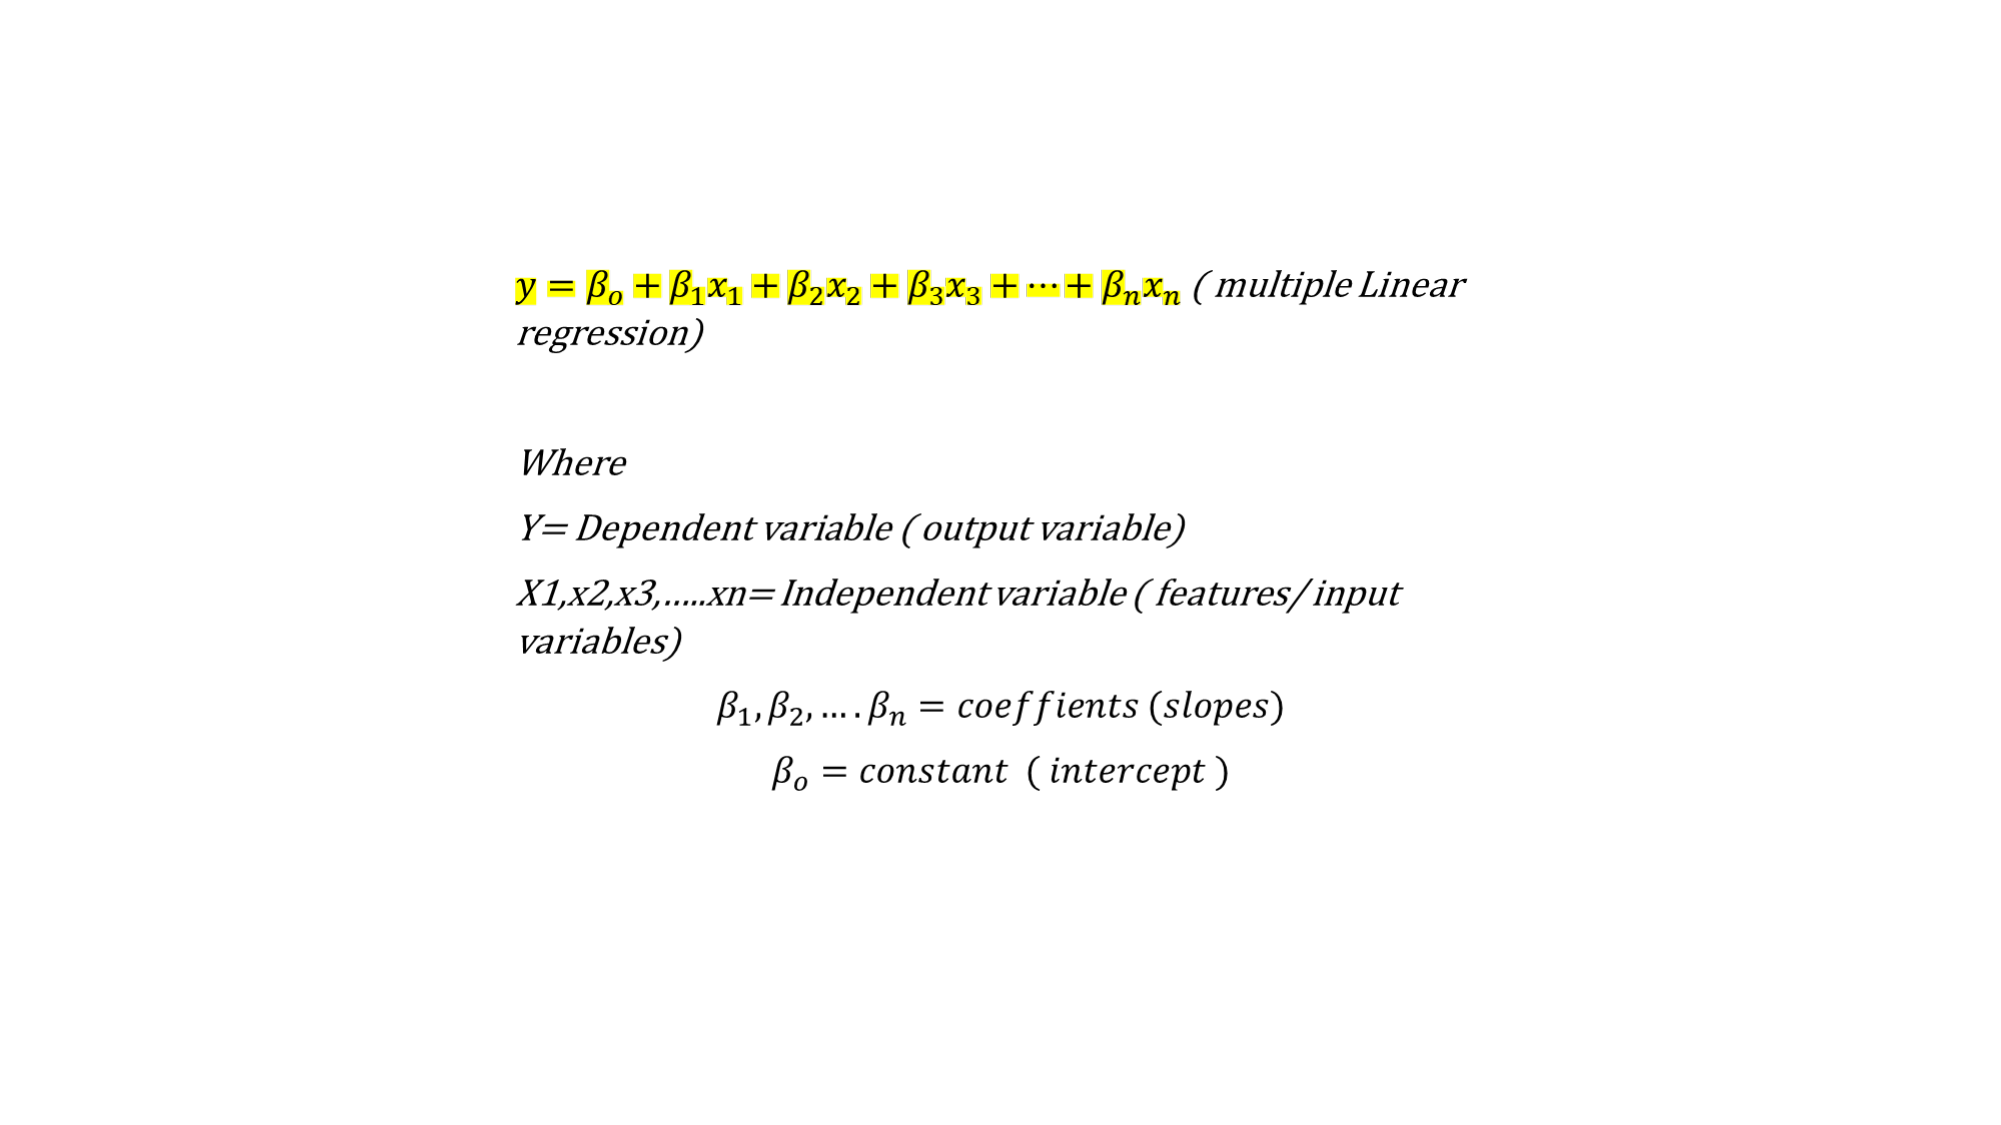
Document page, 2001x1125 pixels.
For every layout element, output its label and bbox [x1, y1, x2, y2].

text_box [500, 253, 1501, 871]
